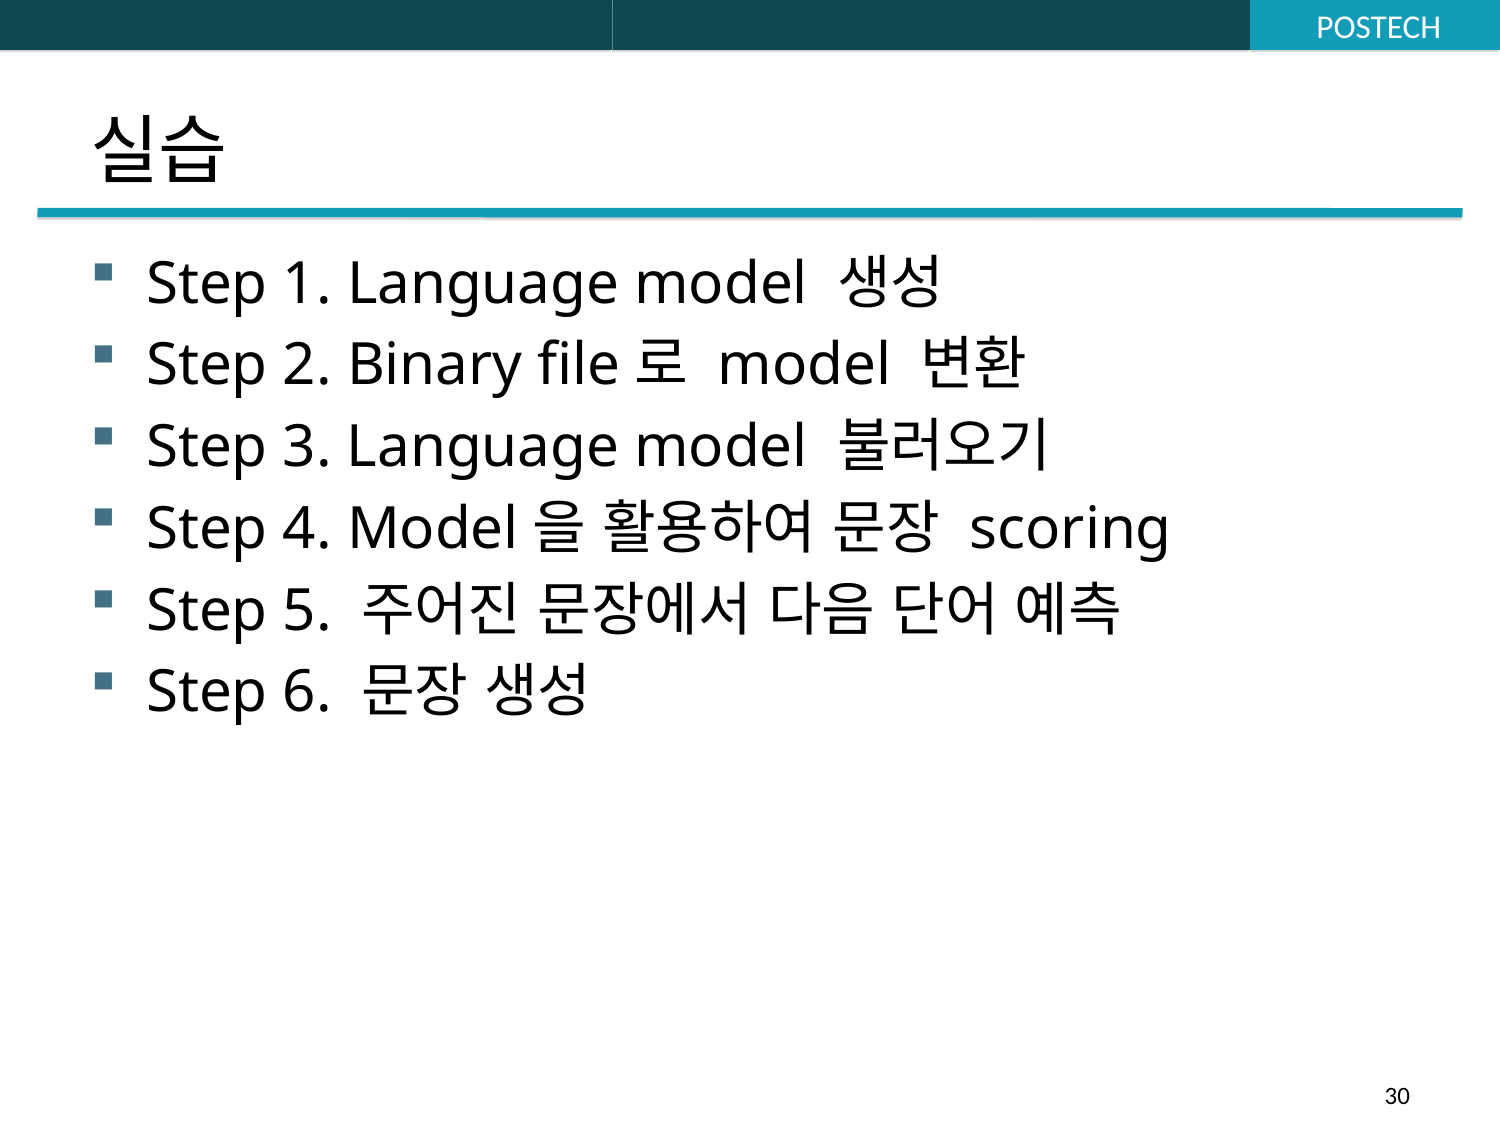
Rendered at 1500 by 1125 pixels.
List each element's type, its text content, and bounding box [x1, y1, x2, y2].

list Step 1. Language model 생성 Step 2. Binary file로 model 변환 Step 3. Language model 불러오기 Step 4. Model을 활용하여 문장 scoring Step 5. 주어진 문장에서 다음 단어 예측 Step 6. 문장 생성 [75, 237, 1425, 1063]
title 실습 [75, 45, 1425, 200]
slide_number 30 [1074, 1074, 1425, 1116]
